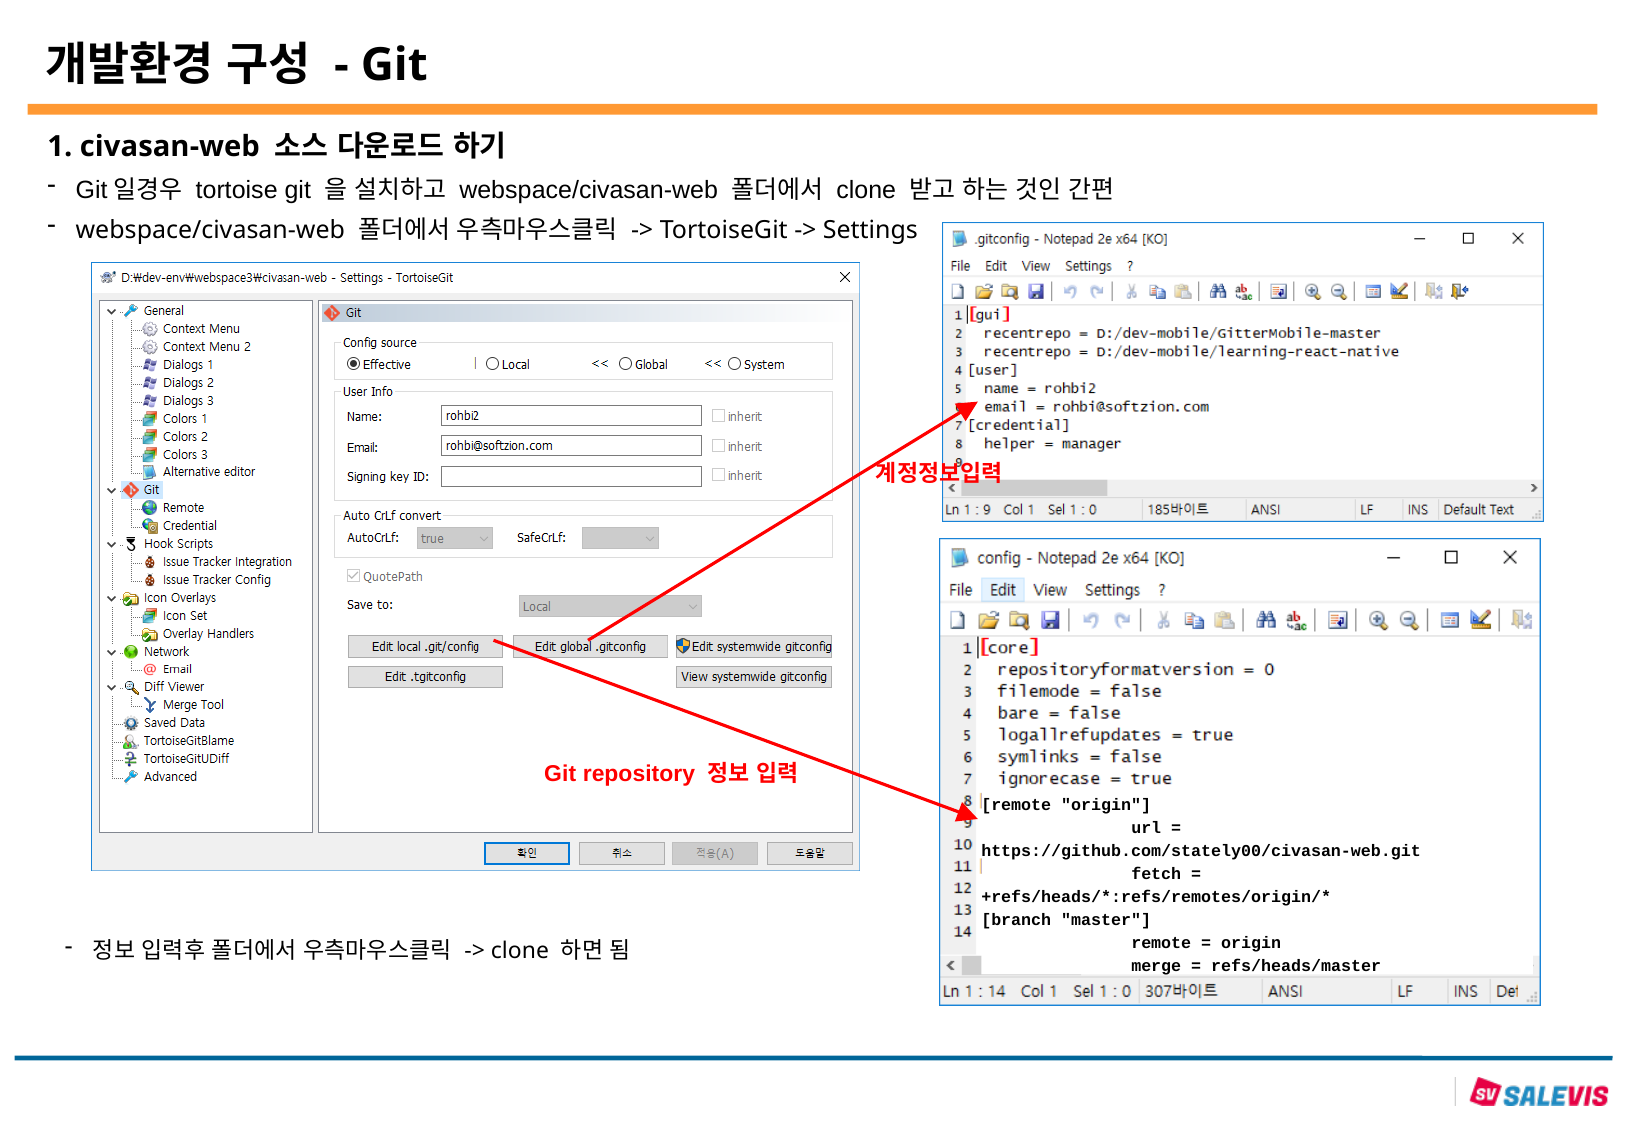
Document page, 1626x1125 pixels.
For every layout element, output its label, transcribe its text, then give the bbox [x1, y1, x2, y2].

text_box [587, 401, 979, 638]
text_box 1. civasan-web 소스 다운로드 하기 Git일경우 tortoise git 을 설치하고 webspace/civasan-web 폴더에서 clone 받고 하는 것인 간편 webspace/civasan-web 폴더에서 우측마우스클릭 -> TortoiseGit -> Settings [32, 119, 1575, 251]
text_box 정보 입력후 폴더에서 우측마우스클릭 -> clone 하면 됨 [49, 928, 863, 971]
picture [939, 538, 1541, 1007]
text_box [493, 639, 979, 820]
picture [91, 261, 861, 871]
picture [942, 222, 1545, 523]
title 개발환경 구성 - Git [30, 18, 1029, 105]
picture [1451, 1077, 1616, 1106]
